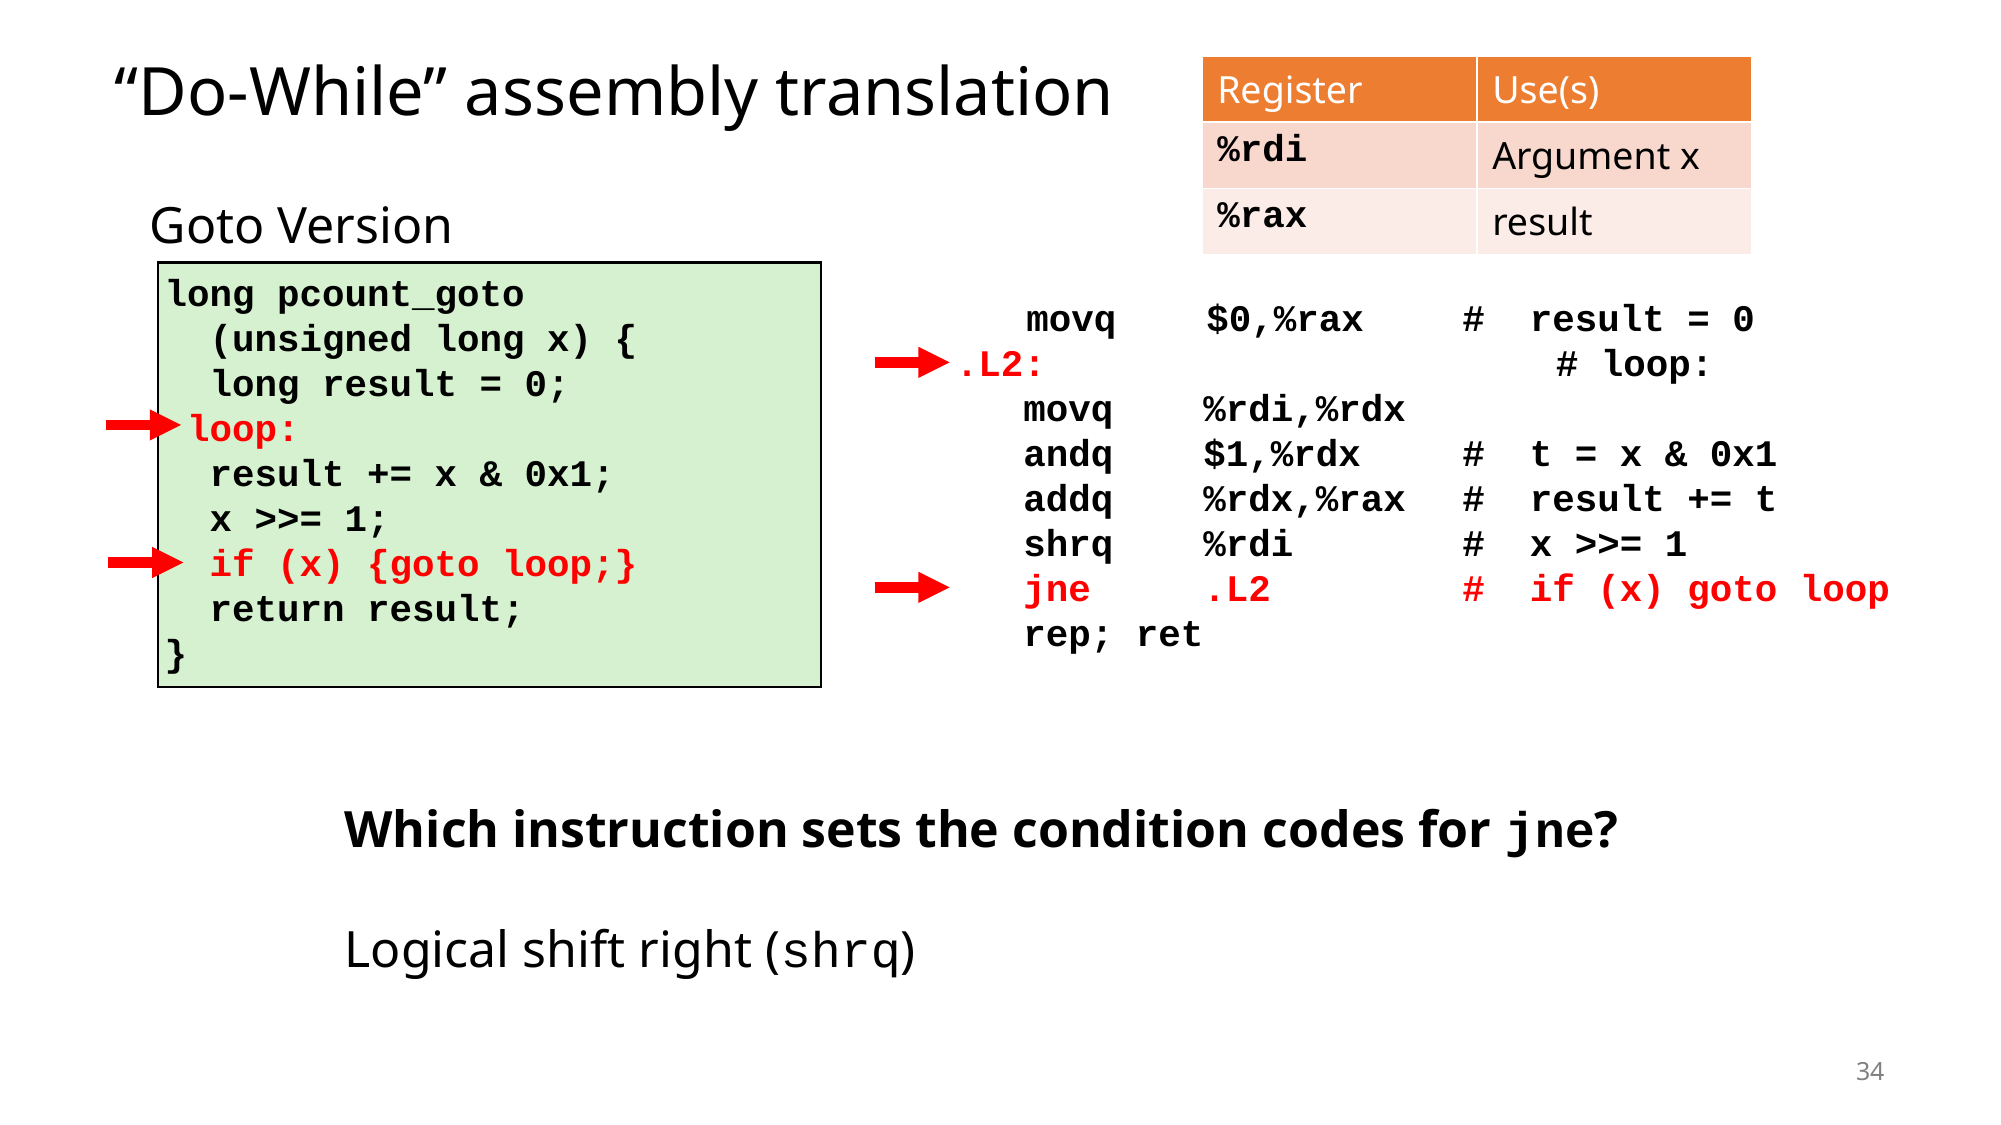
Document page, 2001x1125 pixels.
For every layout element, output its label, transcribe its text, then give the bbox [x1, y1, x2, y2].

text_box Which instruction sets the condition codes for jne? Logical shift right (shrq) [330, 789, 1810, 985]
title “Do-While” assembly translation [99, 37, 1900, 150]
text_box movq $0,%rax # result = 0 .L2: # loop: movq %rdi,%rdx andq $1,%rdx # t = x & 0x1 addq %rdx,%rax # result += t shrq %rdi # x >>= 1 jne .L2 # if (x) goto loop rep; ret [949, 287, 1900, 625]
table_header Register [1203, 57, 1476, 121]
table_cell %rdi [1203, 123, 1476, 188]
table_cell %rax [1203, 189, 1476, 254]
text_box long pcount_goto (unsigned long x) { long result = 0; loop: result += x & 0x1; x >>= 1; if (x) {goto loop;} return result; } [158, 262, 822, 688]
table_header Use(s) [1478, 57, 1751, 121]
text_box Goto Version [143, 187, 523, 261]
table_cell Argument x [1478, 123, 1751, 188]
table_cell result [1478, 189, 1751, 254]
slide_number 34 [1749, 1042, 1900, 1103]
